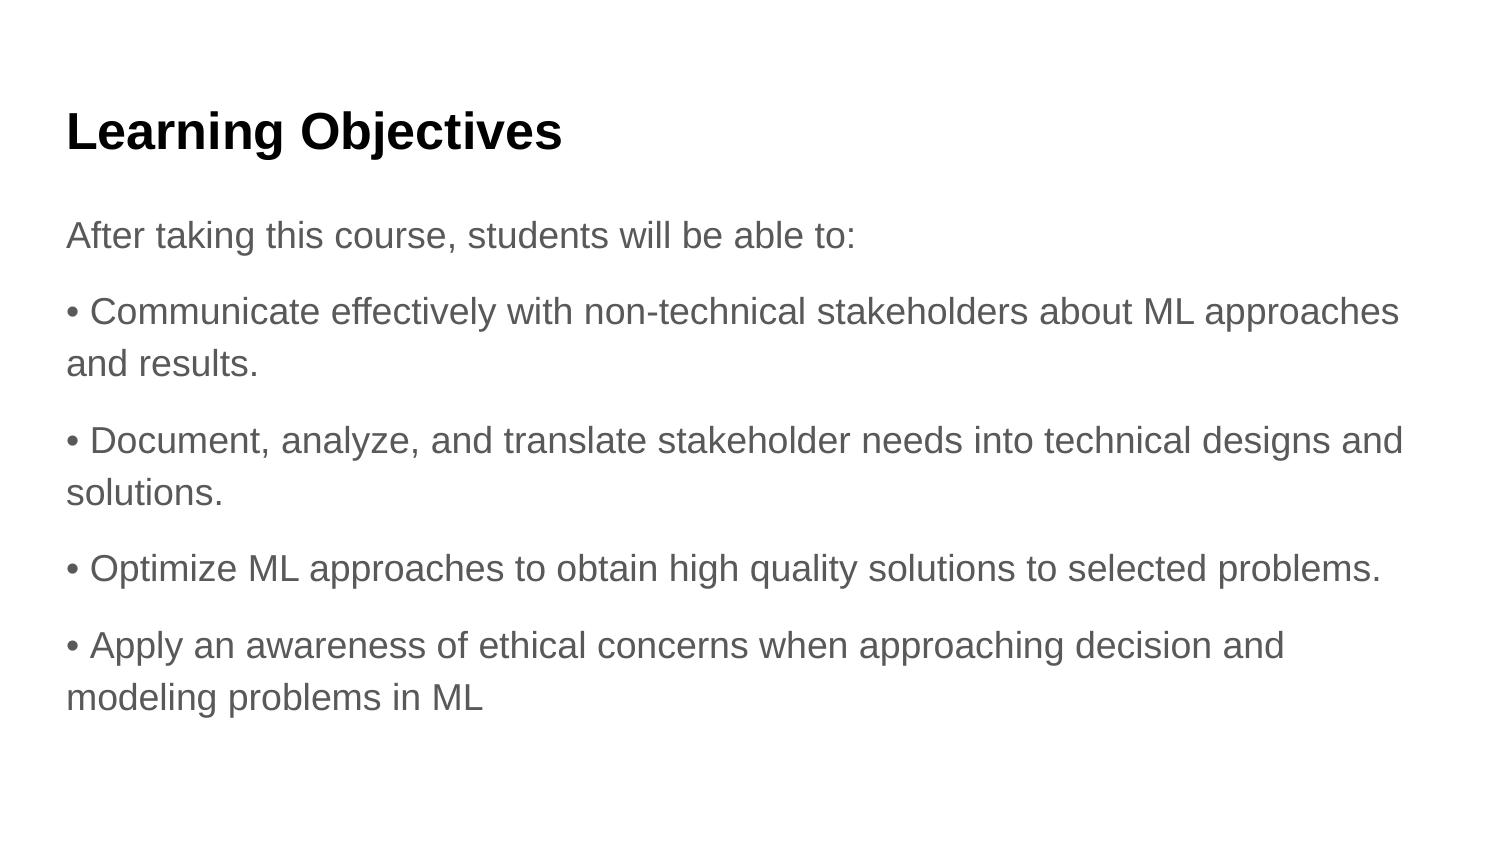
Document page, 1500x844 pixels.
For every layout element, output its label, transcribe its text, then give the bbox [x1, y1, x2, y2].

list After taking this course, students will be able to: • Communicate effectively with non-technical stakeholders about ML approaches and results. • Document, analyze, and translate stakeholder needs into technical designs and solutions. • Optimize ML approaches to obtain high quality solutions to selected problems. • Apply an awareness of ethical concerns when approaching decision and modeling problems in ML [51, 189, 1449, 750]
title Learning Objectives [51, 72, 1449, 167]
